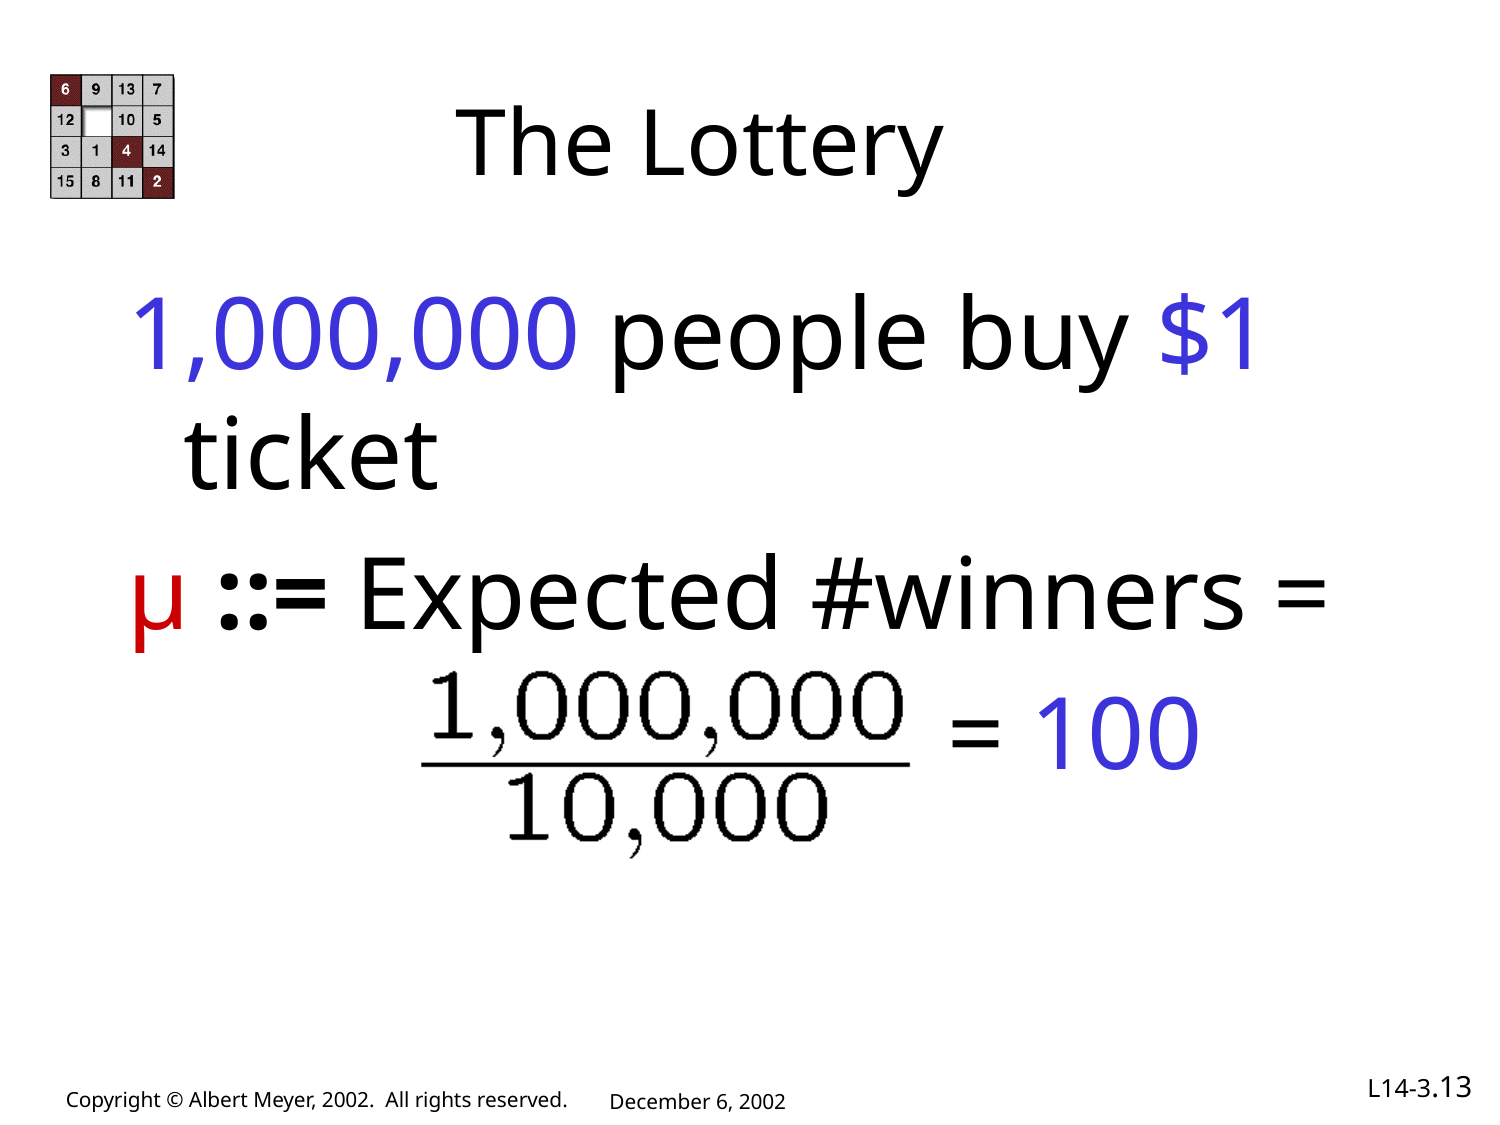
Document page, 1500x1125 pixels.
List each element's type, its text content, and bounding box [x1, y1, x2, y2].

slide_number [1301, 1060, 1488, 1111]
list 1,000,000 people buy $1 ticket µ ::= Expected #winners = = 100 [112, 262, 1388, 938]
picture [50, 74, 175, 199]
title The Lottery [440, 51, 1063, 226]
picture [420, 667, 913, 864]
